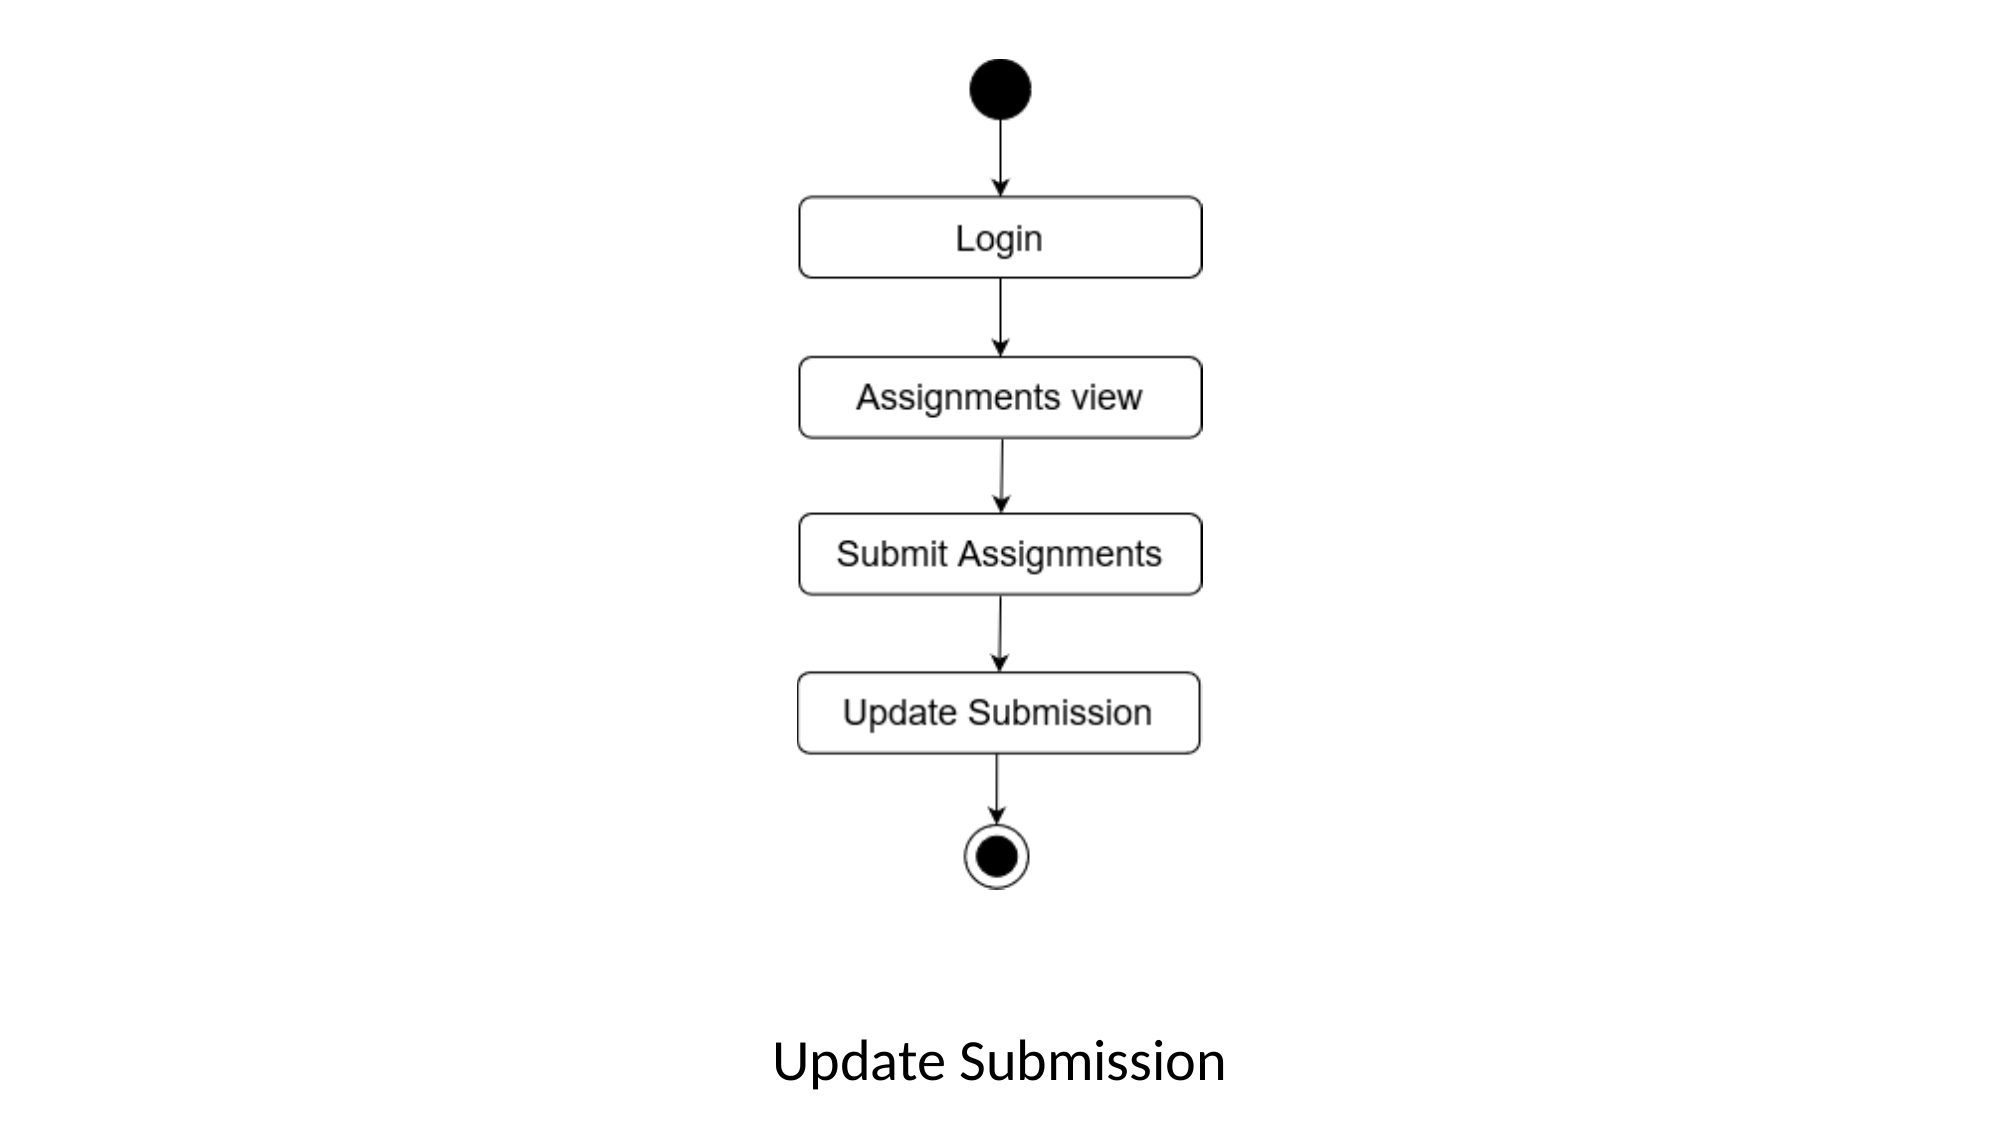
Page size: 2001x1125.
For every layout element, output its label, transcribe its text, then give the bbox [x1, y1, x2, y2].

text_box Update Submission [757, 1014, 1242, 1099]
picture [797, 59, 1203, 890]
